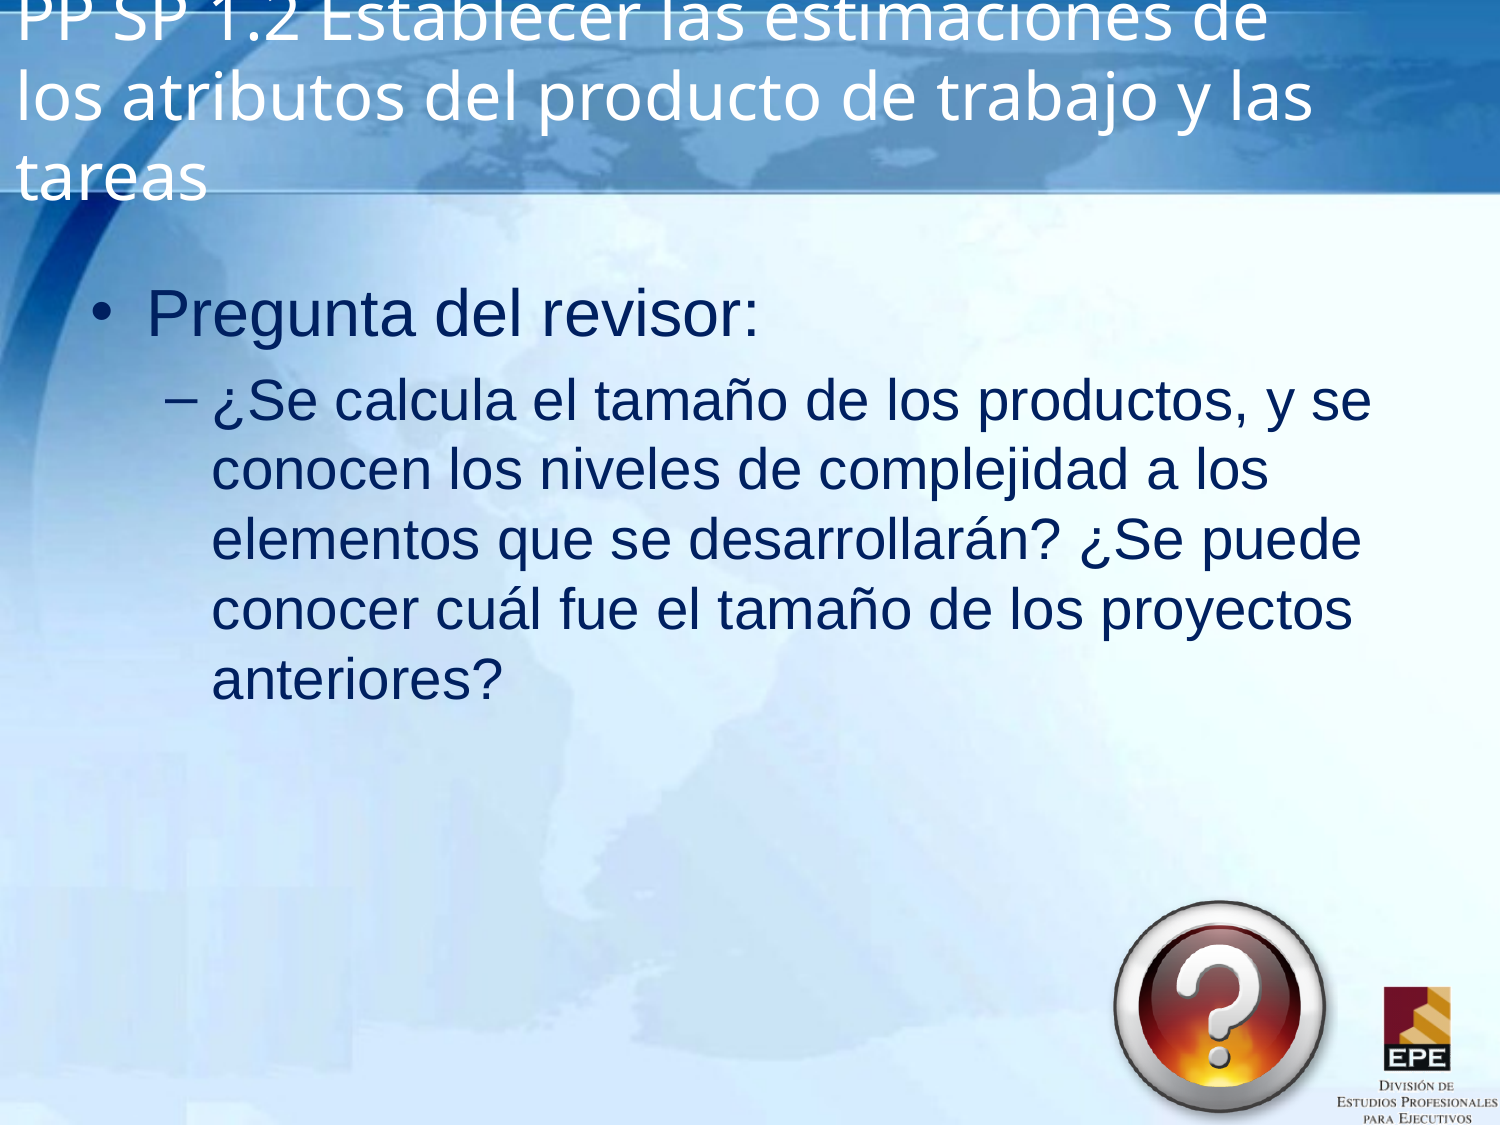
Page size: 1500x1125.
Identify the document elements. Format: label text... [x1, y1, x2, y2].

list Pregunta del revisor: ¿Se calcula el tamaño de los productos, y se conocen los niveles de complejidad a los elementos que se desarrollarán? ¿Se puede conocer cuál fue el tamaño de los proyectos anteriores? [75, 262, 1450, 1075]
title PP SP 1.2 Establecer las estimaciones de los atributos del producto de trabajo y las tareas [0, 0, 1350, 188]
picture [0, 0, 1500, 1125]
